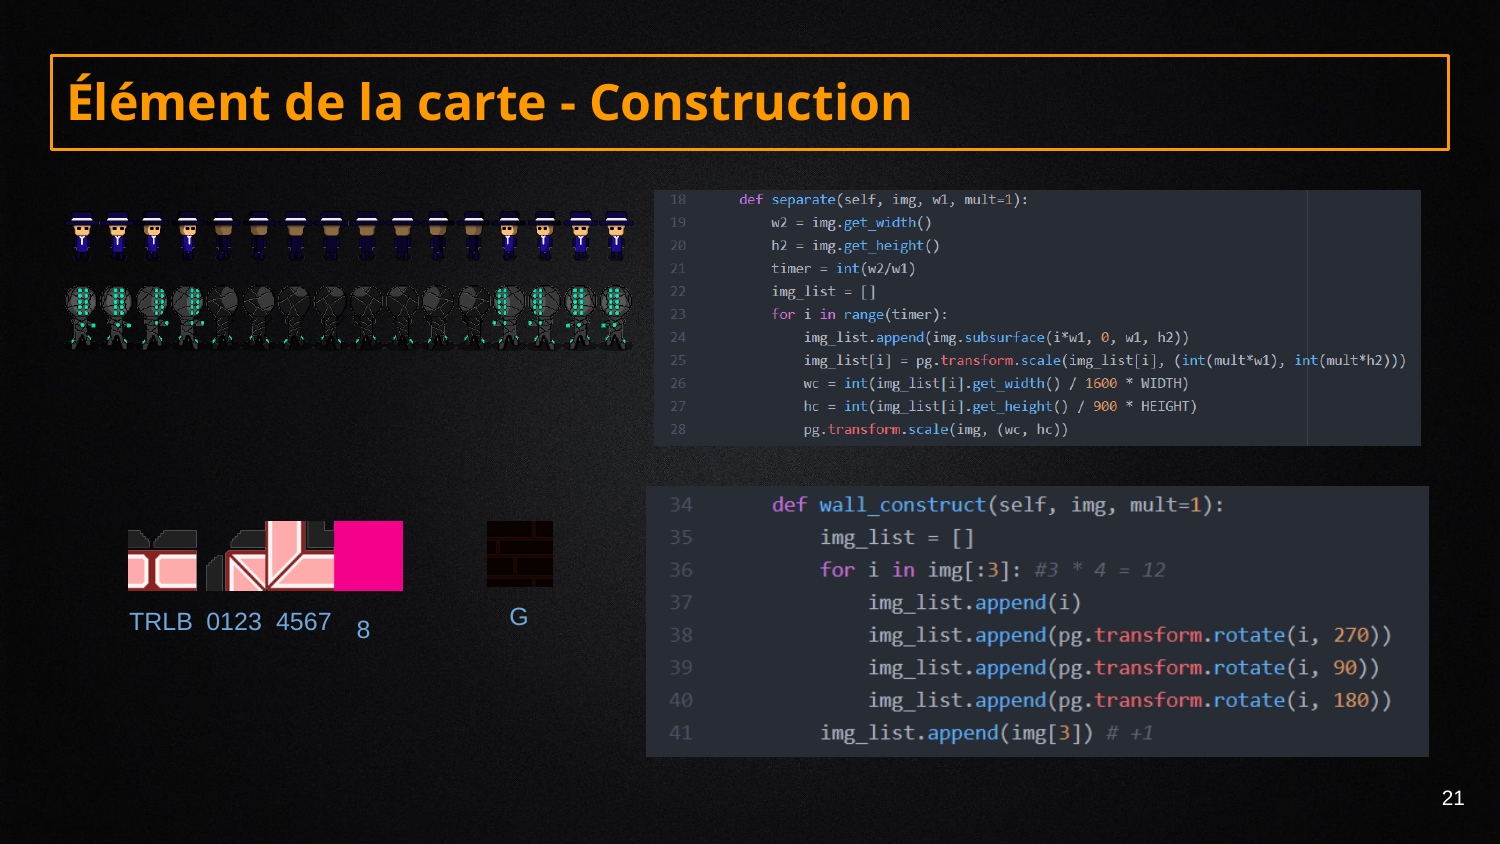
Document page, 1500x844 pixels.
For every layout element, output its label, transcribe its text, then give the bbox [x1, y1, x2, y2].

title Élément de la carte - Construction [51, 55, 1449, 150]
slide_number 21 [1389, 764, 1480, 830]
text_box G [494, 596, 536, 665]
text_box 8 [341, 598, 470, 678]
text_box 4567 [261, 599, 341, 670]
text_box 0123 [191, 599, 261, 670]
picture [0, 0, 1500, 844]
text_box TRLB [114, 590, 191, 670]
